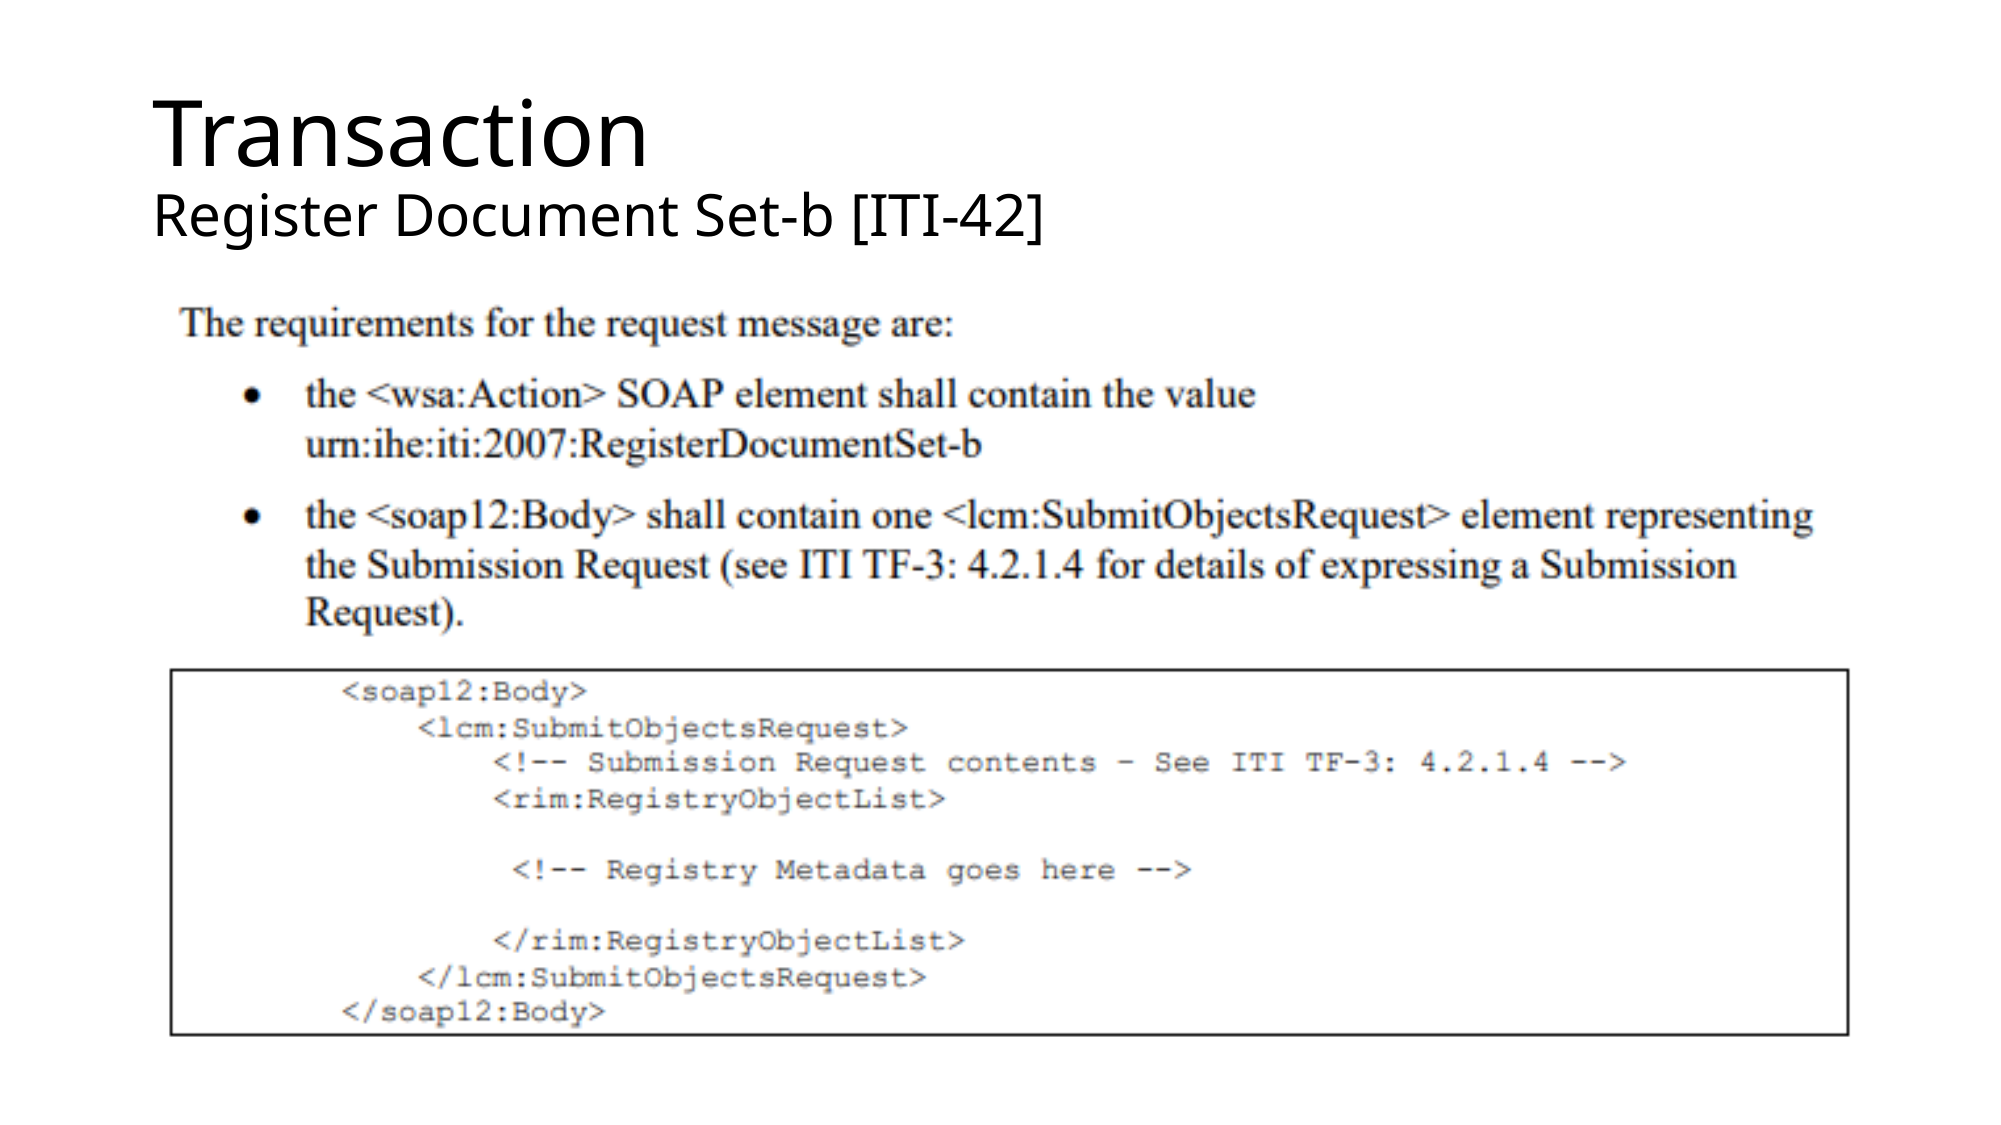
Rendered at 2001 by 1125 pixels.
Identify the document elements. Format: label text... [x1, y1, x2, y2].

picture [164, 297, 1836, 642]
picture [164, 663, 1859, 1046]
title Transaction Register Document Set-b [ITI-42] [137, 59, 1863, 278]
